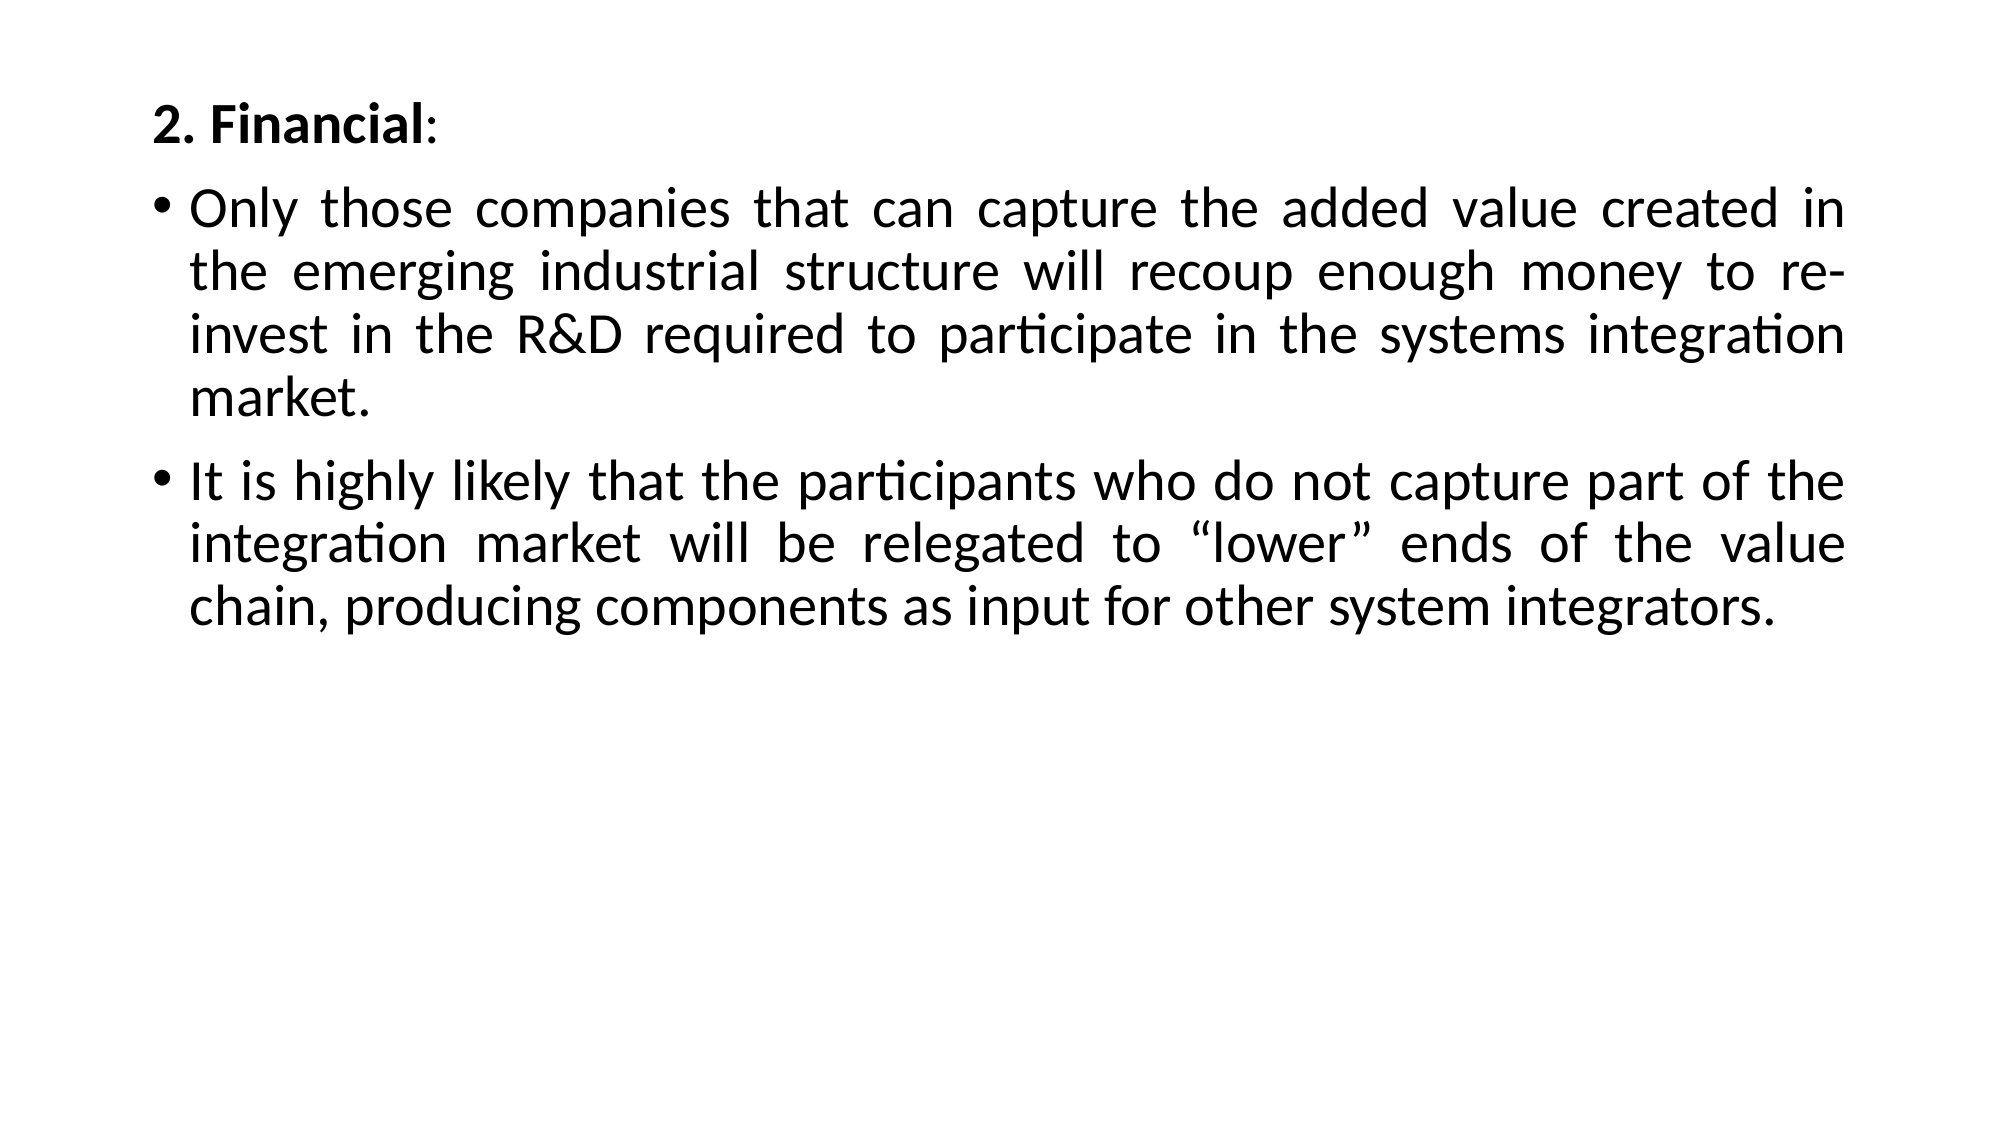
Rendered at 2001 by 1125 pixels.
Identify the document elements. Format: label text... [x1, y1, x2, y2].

list 2. Financial: Only those companies that can capture the added value created in the emerging industrial structure will recoup enough money to re-invest in the R&D required to participate in the systems integration market. It is highly likely that the participants who do not capture part of the integration market will be relegated to “lower” ends of the value chain, producing components as input for other system integrators. [137, 85, 1863, 1014]
